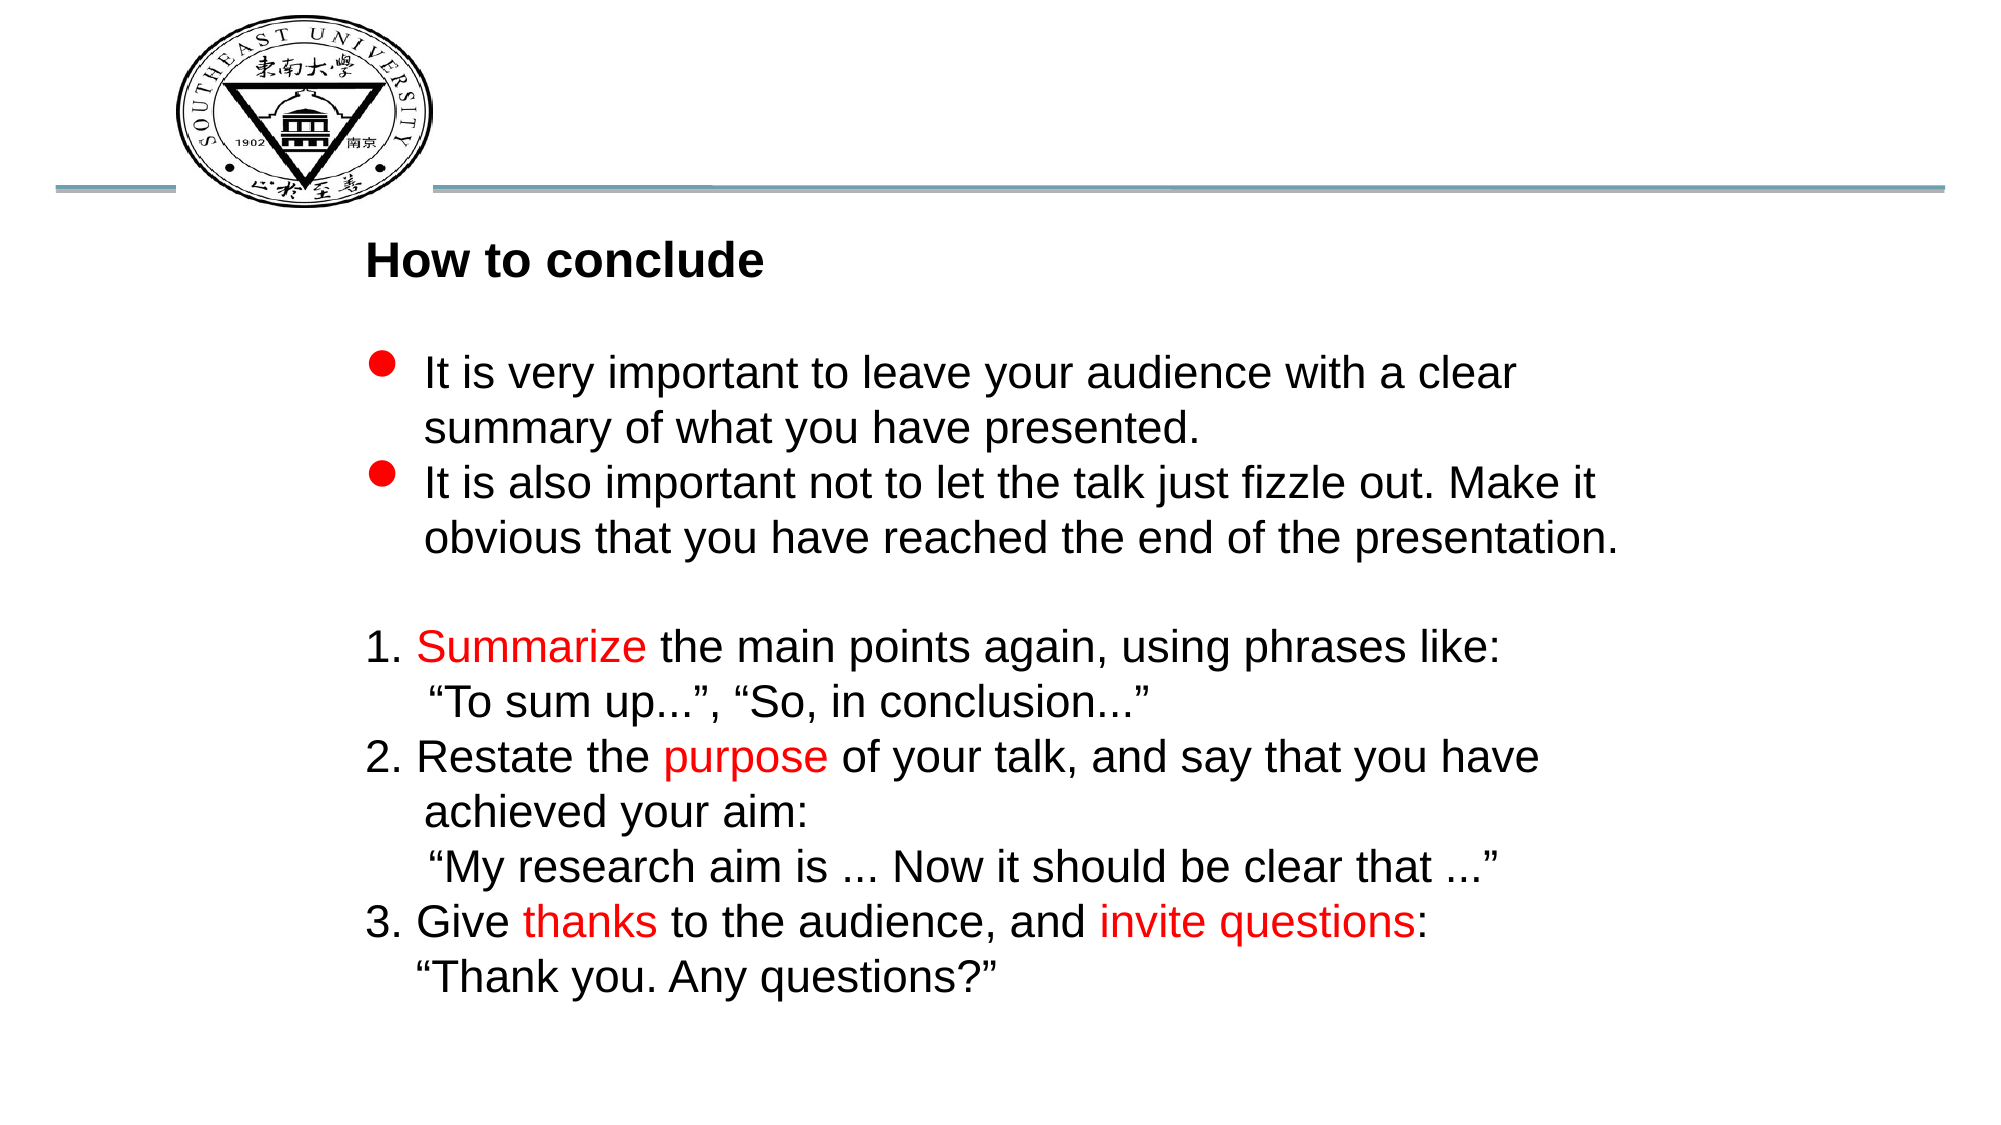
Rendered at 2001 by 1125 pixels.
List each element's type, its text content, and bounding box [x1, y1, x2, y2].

text_box How to conclude It is very important to leave your audience with a clear summary of what you have presented. It is also important not to let the talk just fizzle out. Make it obvious that you have reached the end of the presentation. 1. Summarize the main points again, using phrases like: “To sum up...”, “So, in conclusion...” 2. Restate the purpose of your talk, and say that you have achieved your aim: “My research aim is ... Now it should be clear that ...” 3. Give thanks to the audience, and invite questions: “Thank you. Any questions?” [350, 219, 1650, 1010]
picture [176, 15, 433, 208]
